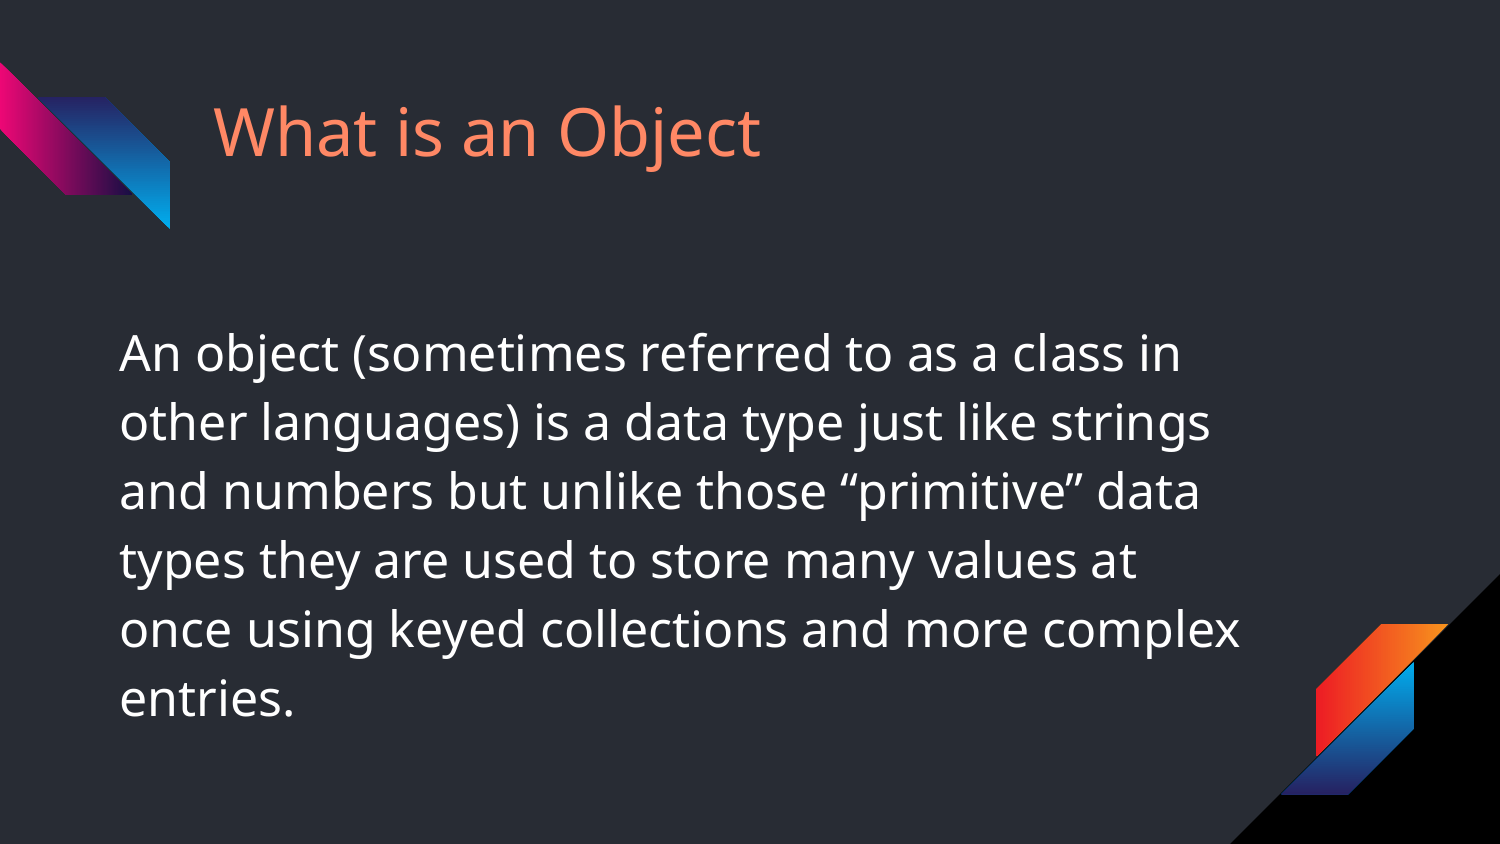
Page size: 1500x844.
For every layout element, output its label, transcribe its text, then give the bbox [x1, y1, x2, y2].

title What is an Object [198, 74, 1353, 169]
list An object (sometimes referred to as a class in other languages) is a data type just like strings and numbers but unlike those “primitive” data types they are used to store many values at once using keyed collections and more complex entries. [104, 229, 1269, 809]
